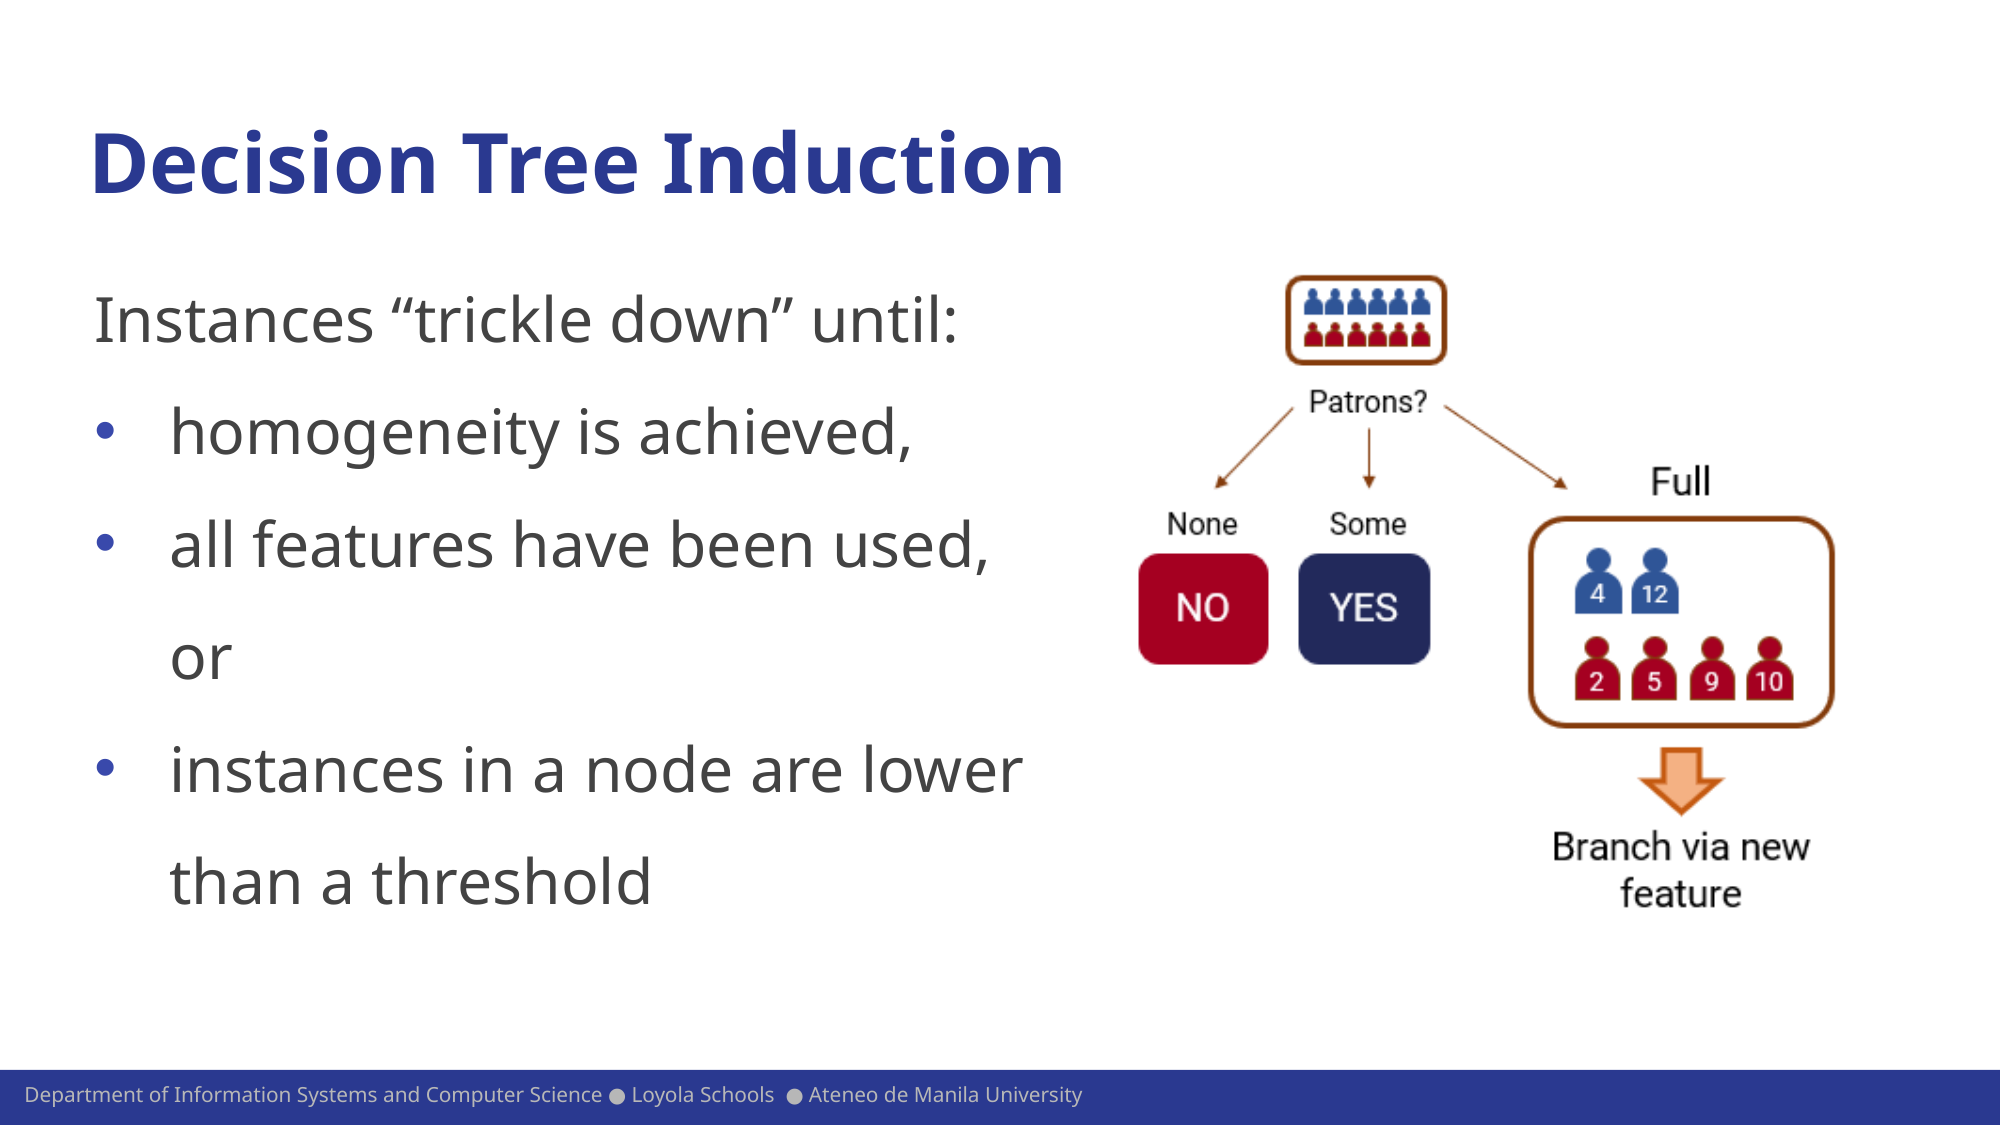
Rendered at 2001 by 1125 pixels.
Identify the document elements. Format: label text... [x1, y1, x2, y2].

picture [1092, 191, 1888, 965]
title Decision Tree Induction [68, 89, 1932, 223]
text_box Instances “trickle down” until: homogeneity is achieved, all features have been used, or instances in a node are lower than a threshold [68, 222, 1065, 1065]
